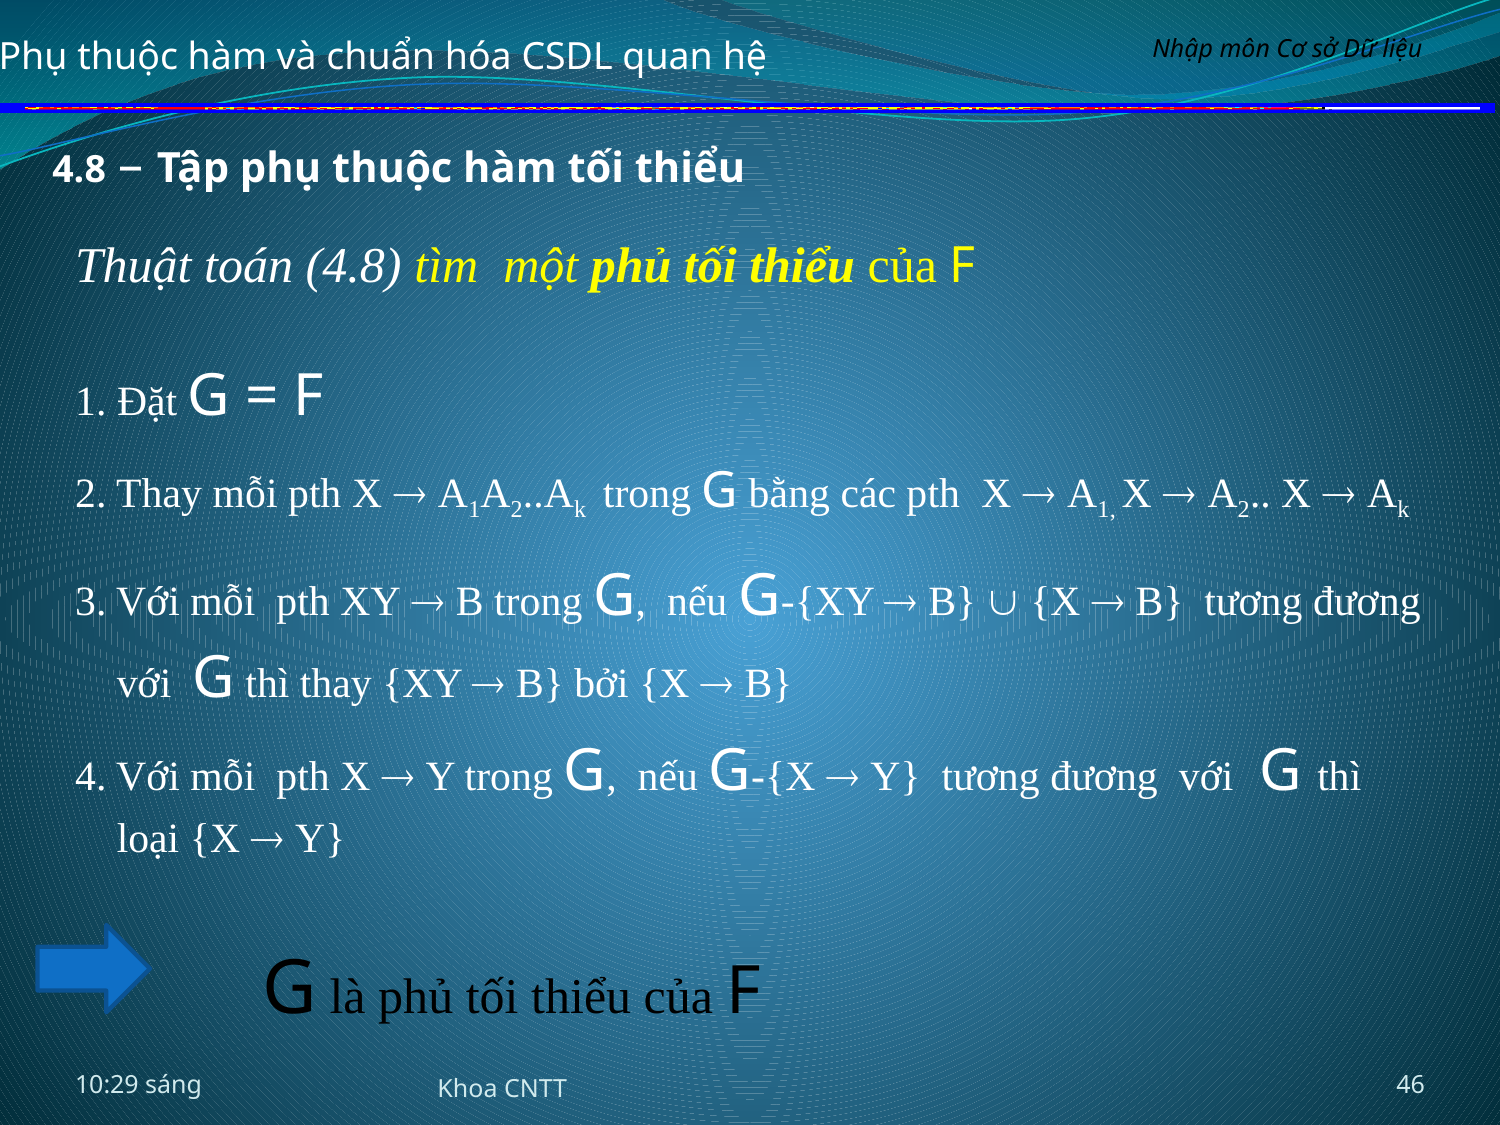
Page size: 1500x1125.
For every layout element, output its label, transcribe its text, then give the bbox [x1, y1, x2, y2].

text_box 4. Với mỗi pth X  Y trong G, nếu G-{X  Y} tương đương với G thì loại {X  Y} [0, 724, 1459, 888]
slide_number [75, 1042, 425, 1103]
slide_number 46 [1299, 1042, 1425, 1103]
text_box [0, 24, 1500, 113]
text_box 1. Đặt G = F [0, 349, 900, 425]
text_box [35, 922, 153, 1015]
text_box 2. Thay mỗi pth X  A1A2..Ak trong G bằng các pth X  A1, X  A2.. X  Ak [0, 449, 1463, 538]
text_box 3. Với mỗi pth XY  B trong G, nếu G-{XY  B}  {X  B} tương đương với G thì thay {XY  B} bởi {X  B} [0, 549, 1459, 713]
footer Khoa CNTT [437, 1042, 988, 1103]
text_box Thuật toán (4.8) tìm một phủ tối thiểu của F [0, 224, 1175, 300]
text_box G là phủ tối thiểu của F [187, 931, 1459, 1019]
text_box 4.8 – Tập phụ thuộc hàm tối thiểu [37, 125, 1088, 200]
